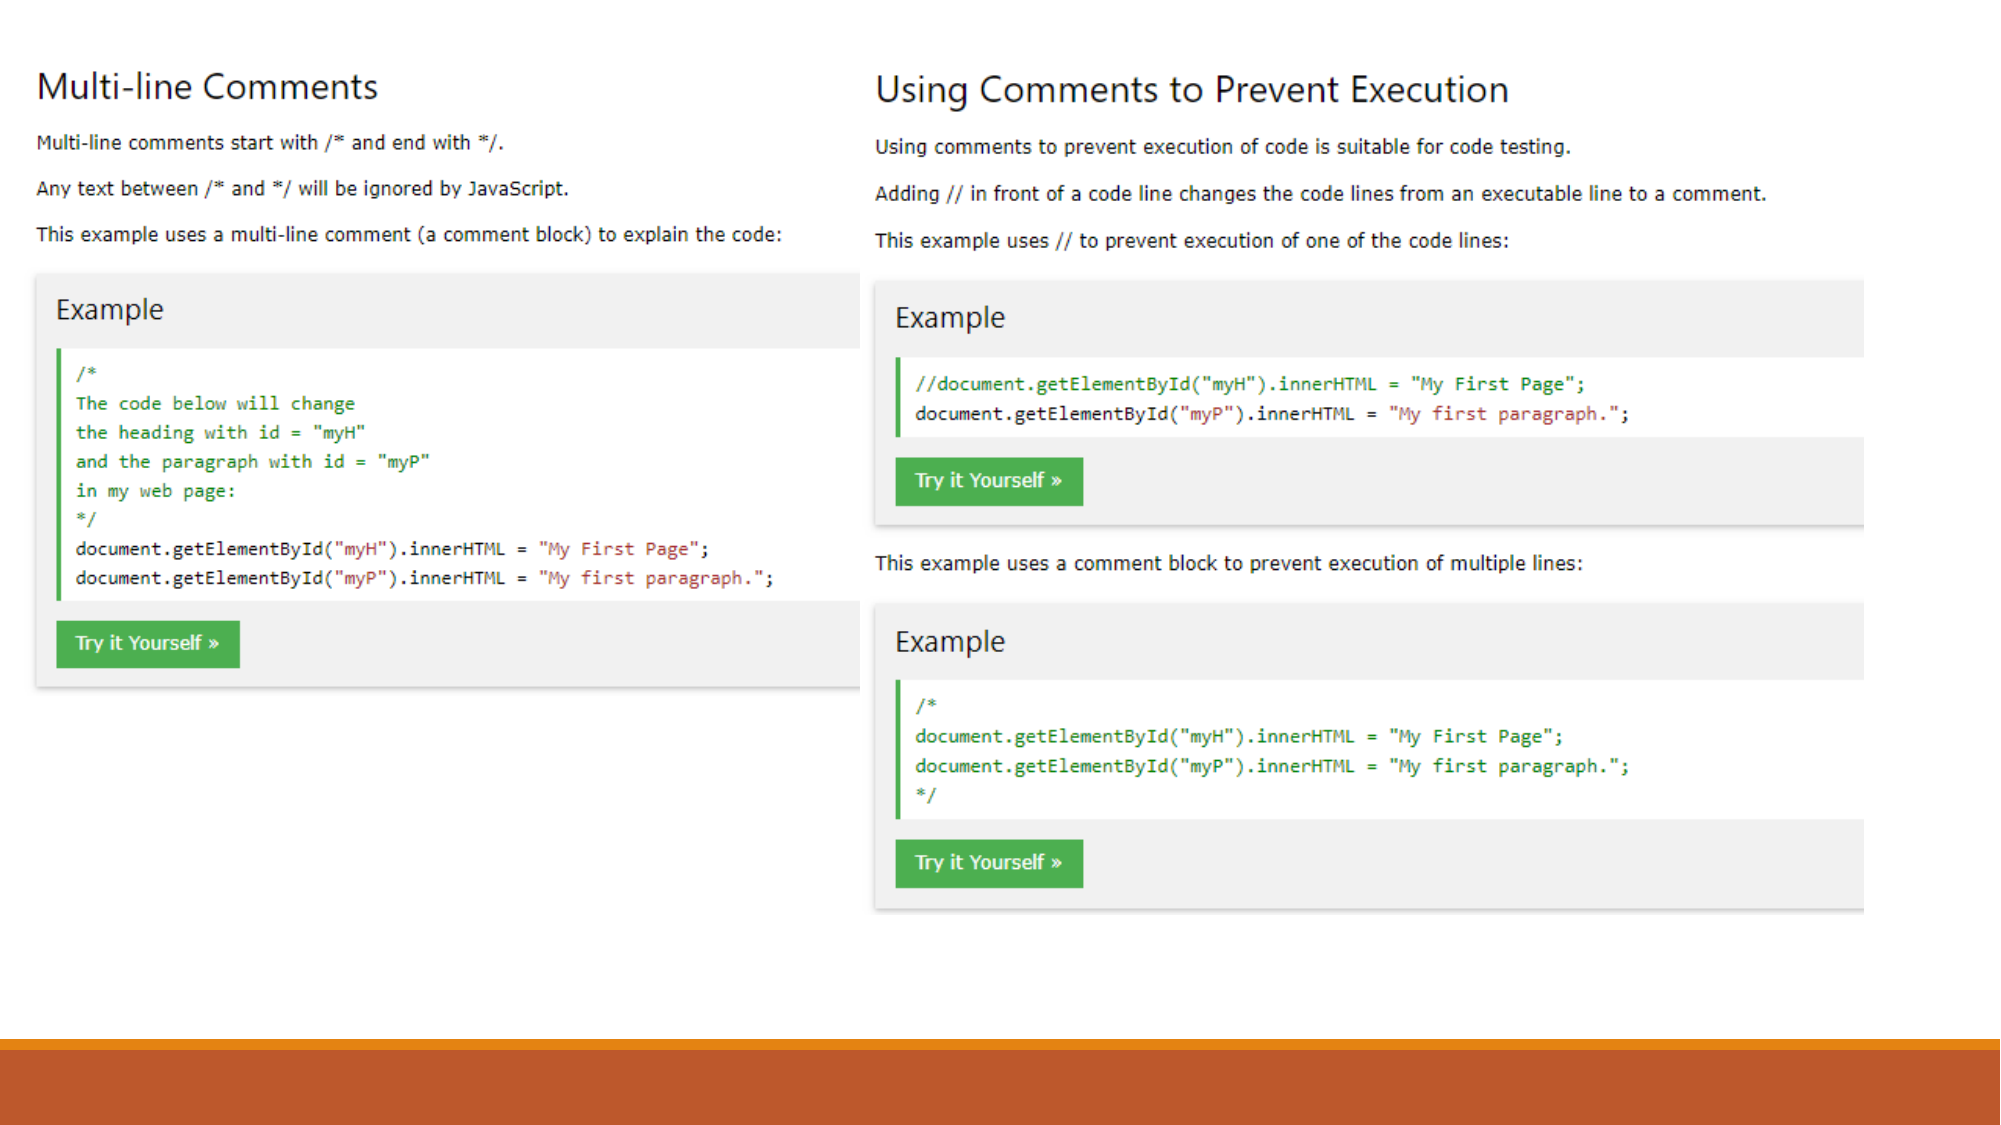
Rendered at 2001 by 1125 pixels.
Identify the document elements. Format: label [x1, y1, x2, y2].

list [16, 35, 862, 696]
picture [860, 46, 1865, 915]
